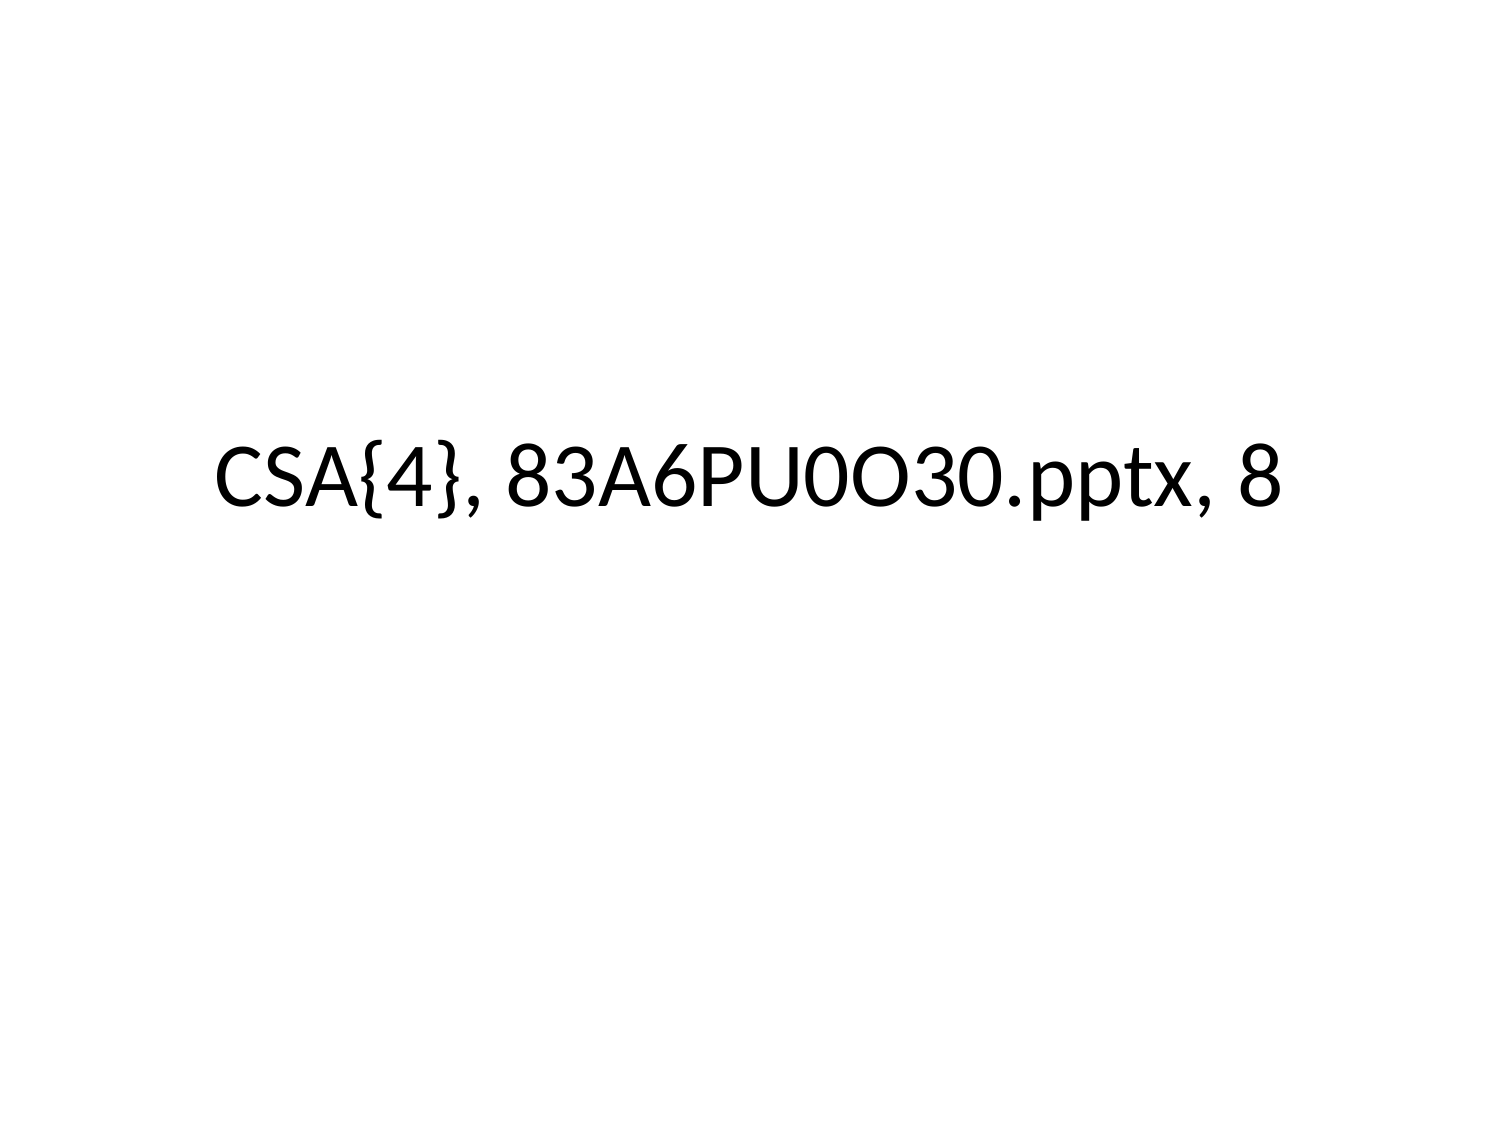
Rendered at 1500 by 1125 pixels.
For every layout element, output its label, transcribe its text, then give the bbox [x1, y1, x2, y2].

title CSA{4}, 83A6PU0O30.pptx, 8 [112, 349, 1388, 591]
